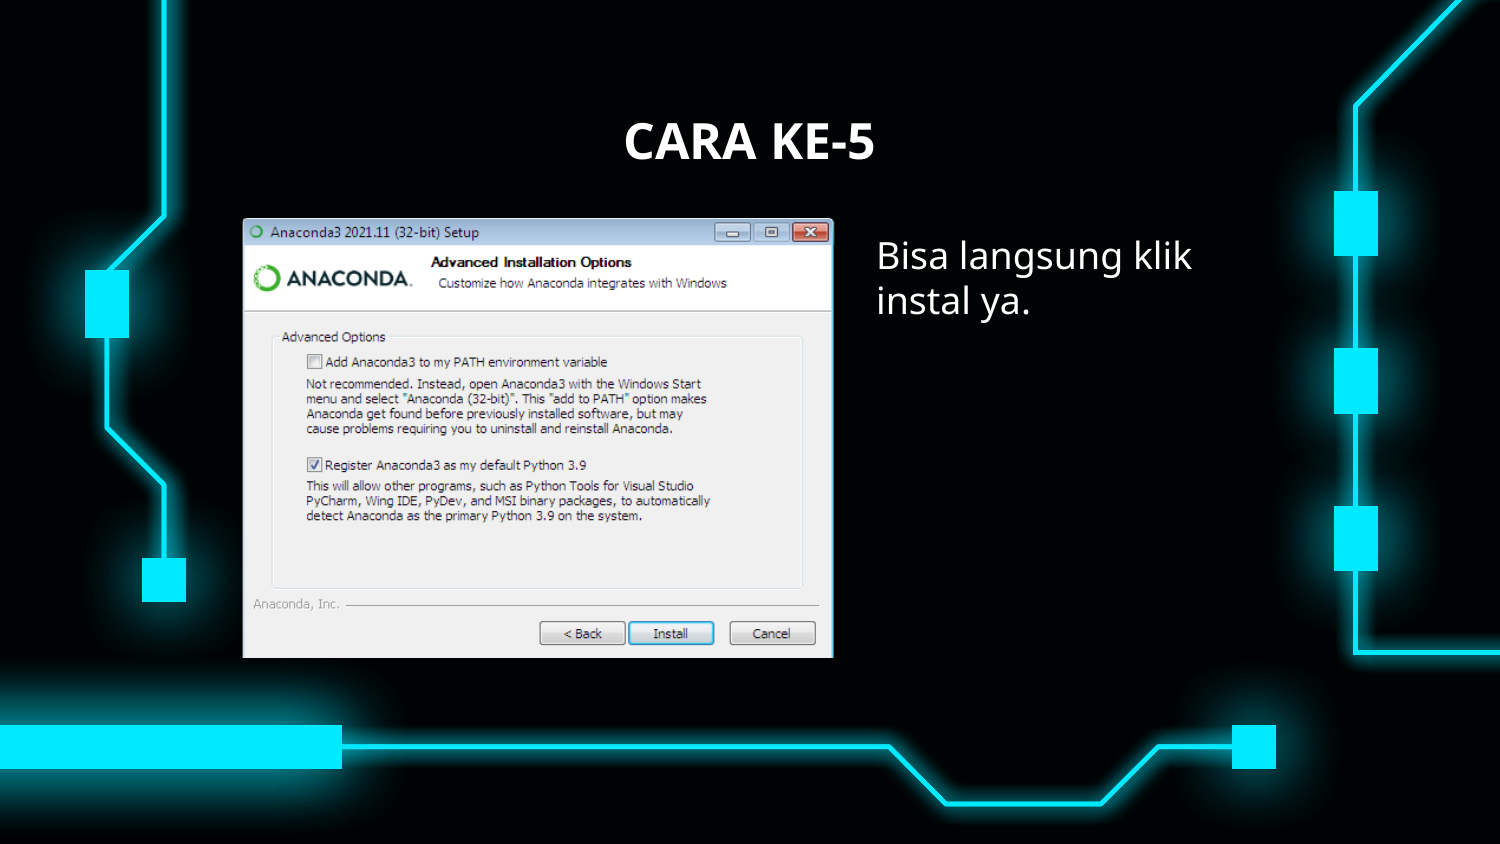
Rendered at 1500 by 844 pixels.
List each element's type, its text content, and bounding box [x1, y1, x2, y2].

title CARA KE-5 [277, 42, 1223, 237]
picture [242, 218, 838, 658]
list Bisa langsung klik instal ya. [861, 216, 1252, 649]
